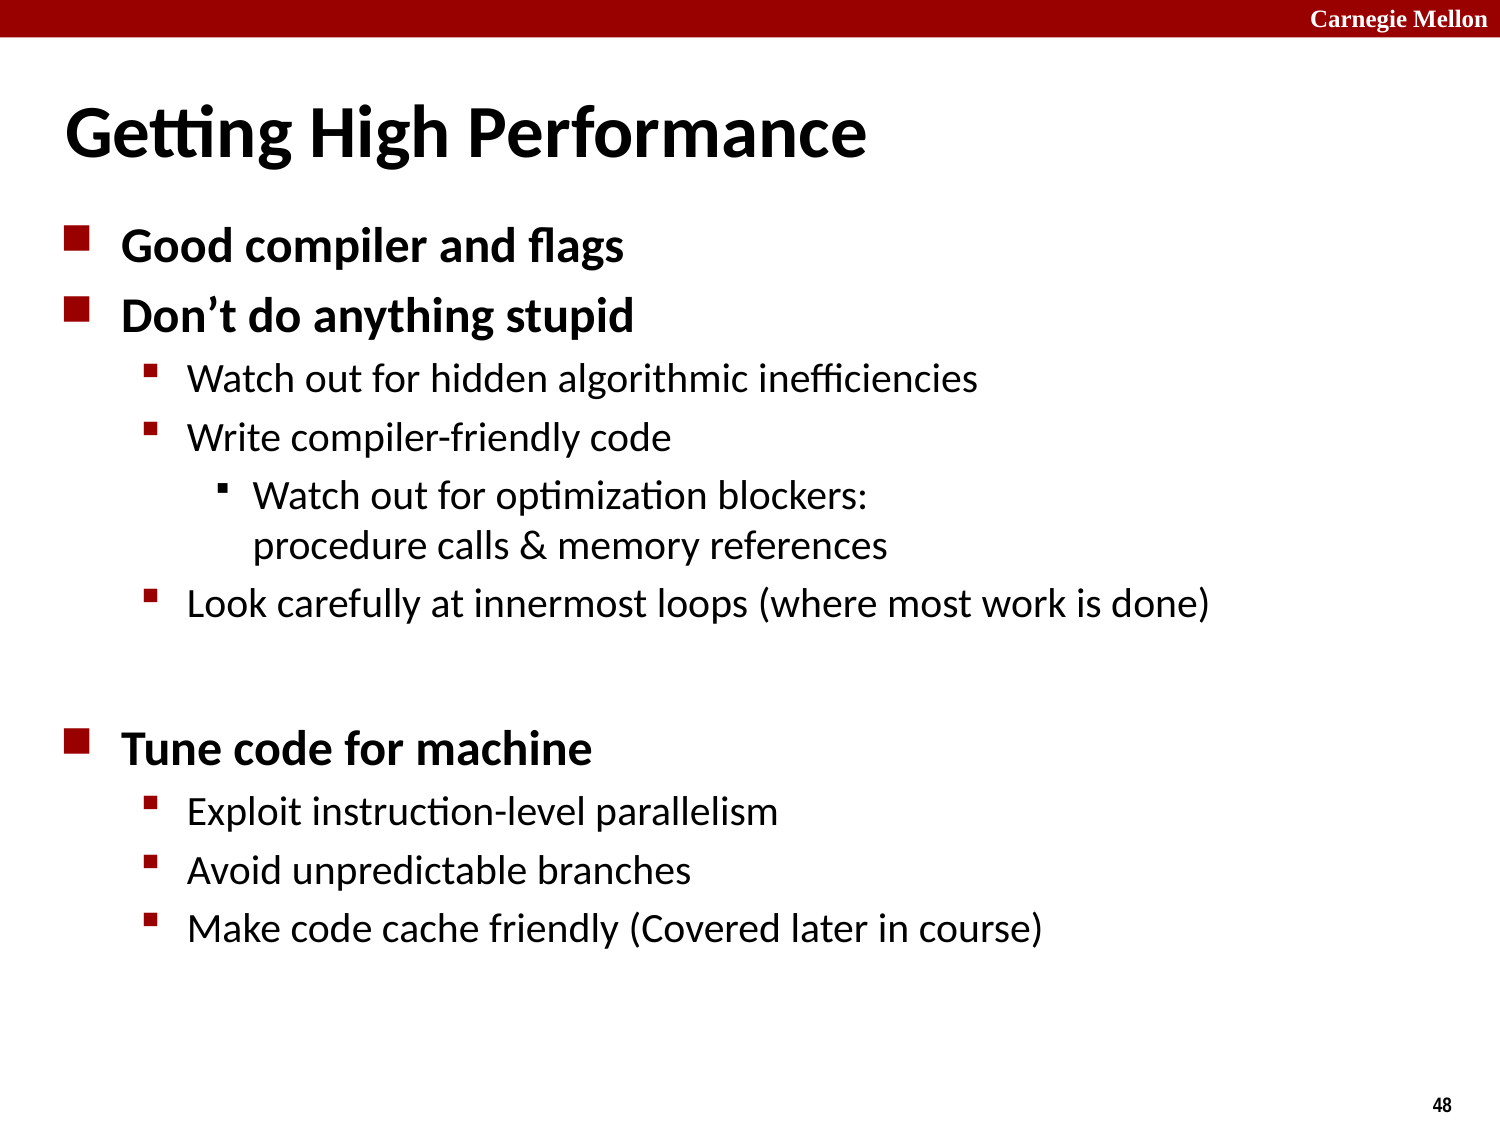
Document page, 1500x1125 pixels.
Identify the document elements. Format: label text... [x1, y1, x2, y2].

title Getting High Performance [49, 80, 1288, 176]
list Good compiler and flags Don’t do anything stupid Watch out for hidden algorithmic inefficiencies Write compiler-friendly code Watch out for optimization blockers: procedure calls & memory references Look carefully at innermost loops (where most work is done) Tune code for machine Exploit instruction-level parallelism Avoid unpredictable branches Make code cache friendly (Covered later in course) [49, 205, 1416, 1063]
